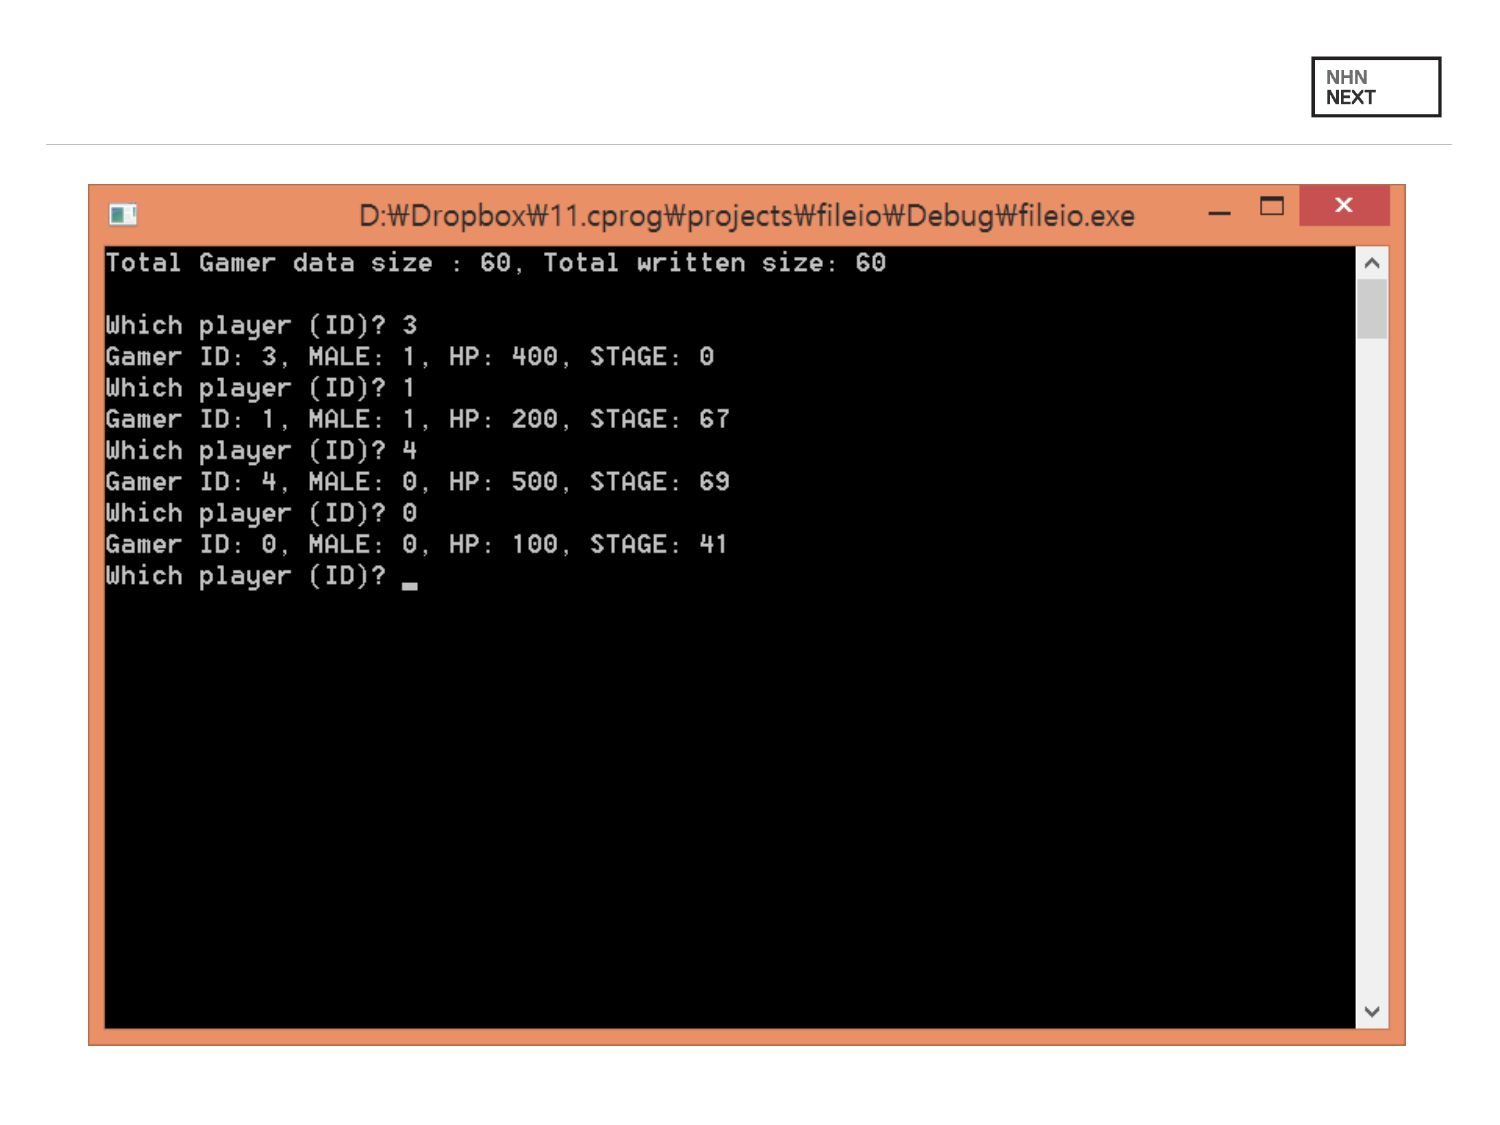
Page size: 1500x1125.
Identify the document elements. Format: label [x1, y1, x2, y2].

picture [88, 184, 1406, 1046]
picture [1309, 54, 1445, 119]
